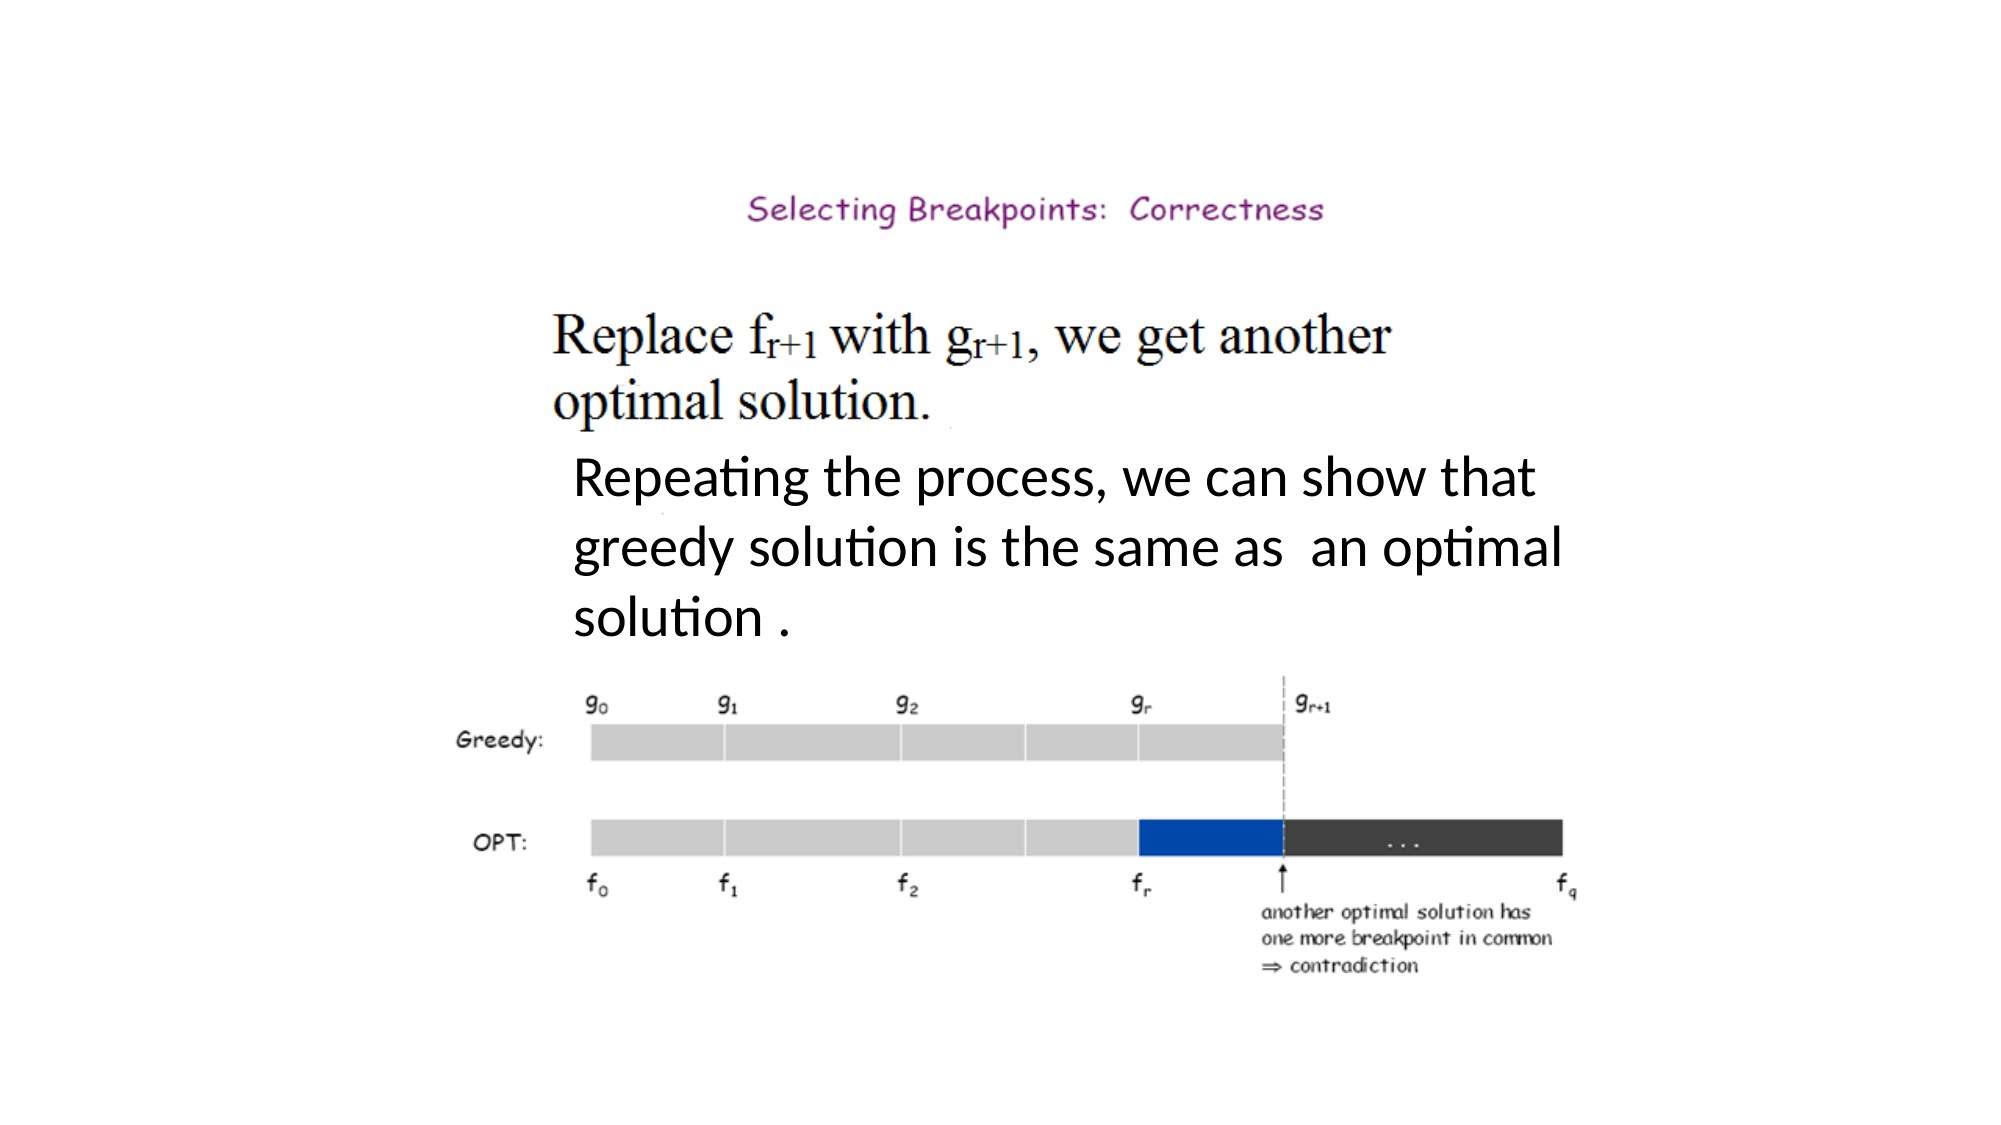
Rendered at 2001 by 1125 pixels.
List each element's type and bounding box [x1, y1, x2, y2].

picture [387, 133, 1613, 992]
